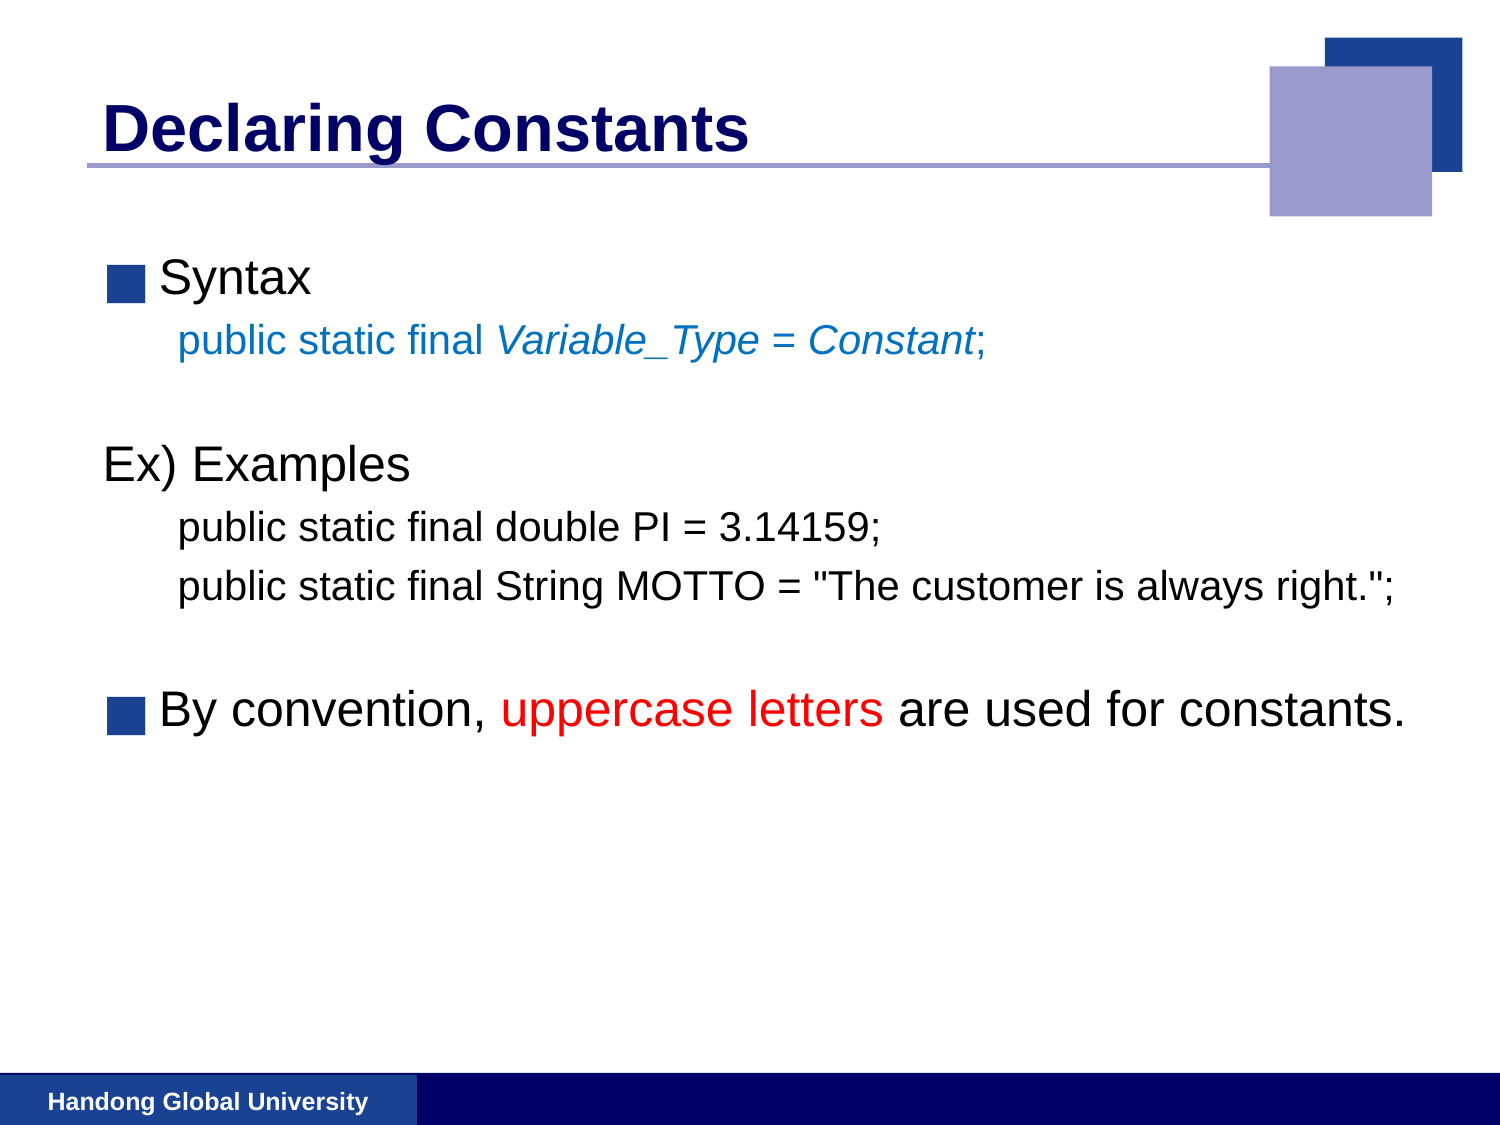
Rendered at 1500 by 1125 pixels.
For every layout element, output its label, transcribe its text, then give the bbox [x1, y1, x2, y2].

title Declaring Constants [87, 46, 1238, 172]
list Syntax public static final Variable_Type = Constant; Ex) Examples public static final double PI = 3.14159; public static final String MOTTO = "The customer is always right."; By convention, uppercase letters are used for constants. [87, 237, 1425, 1013]
